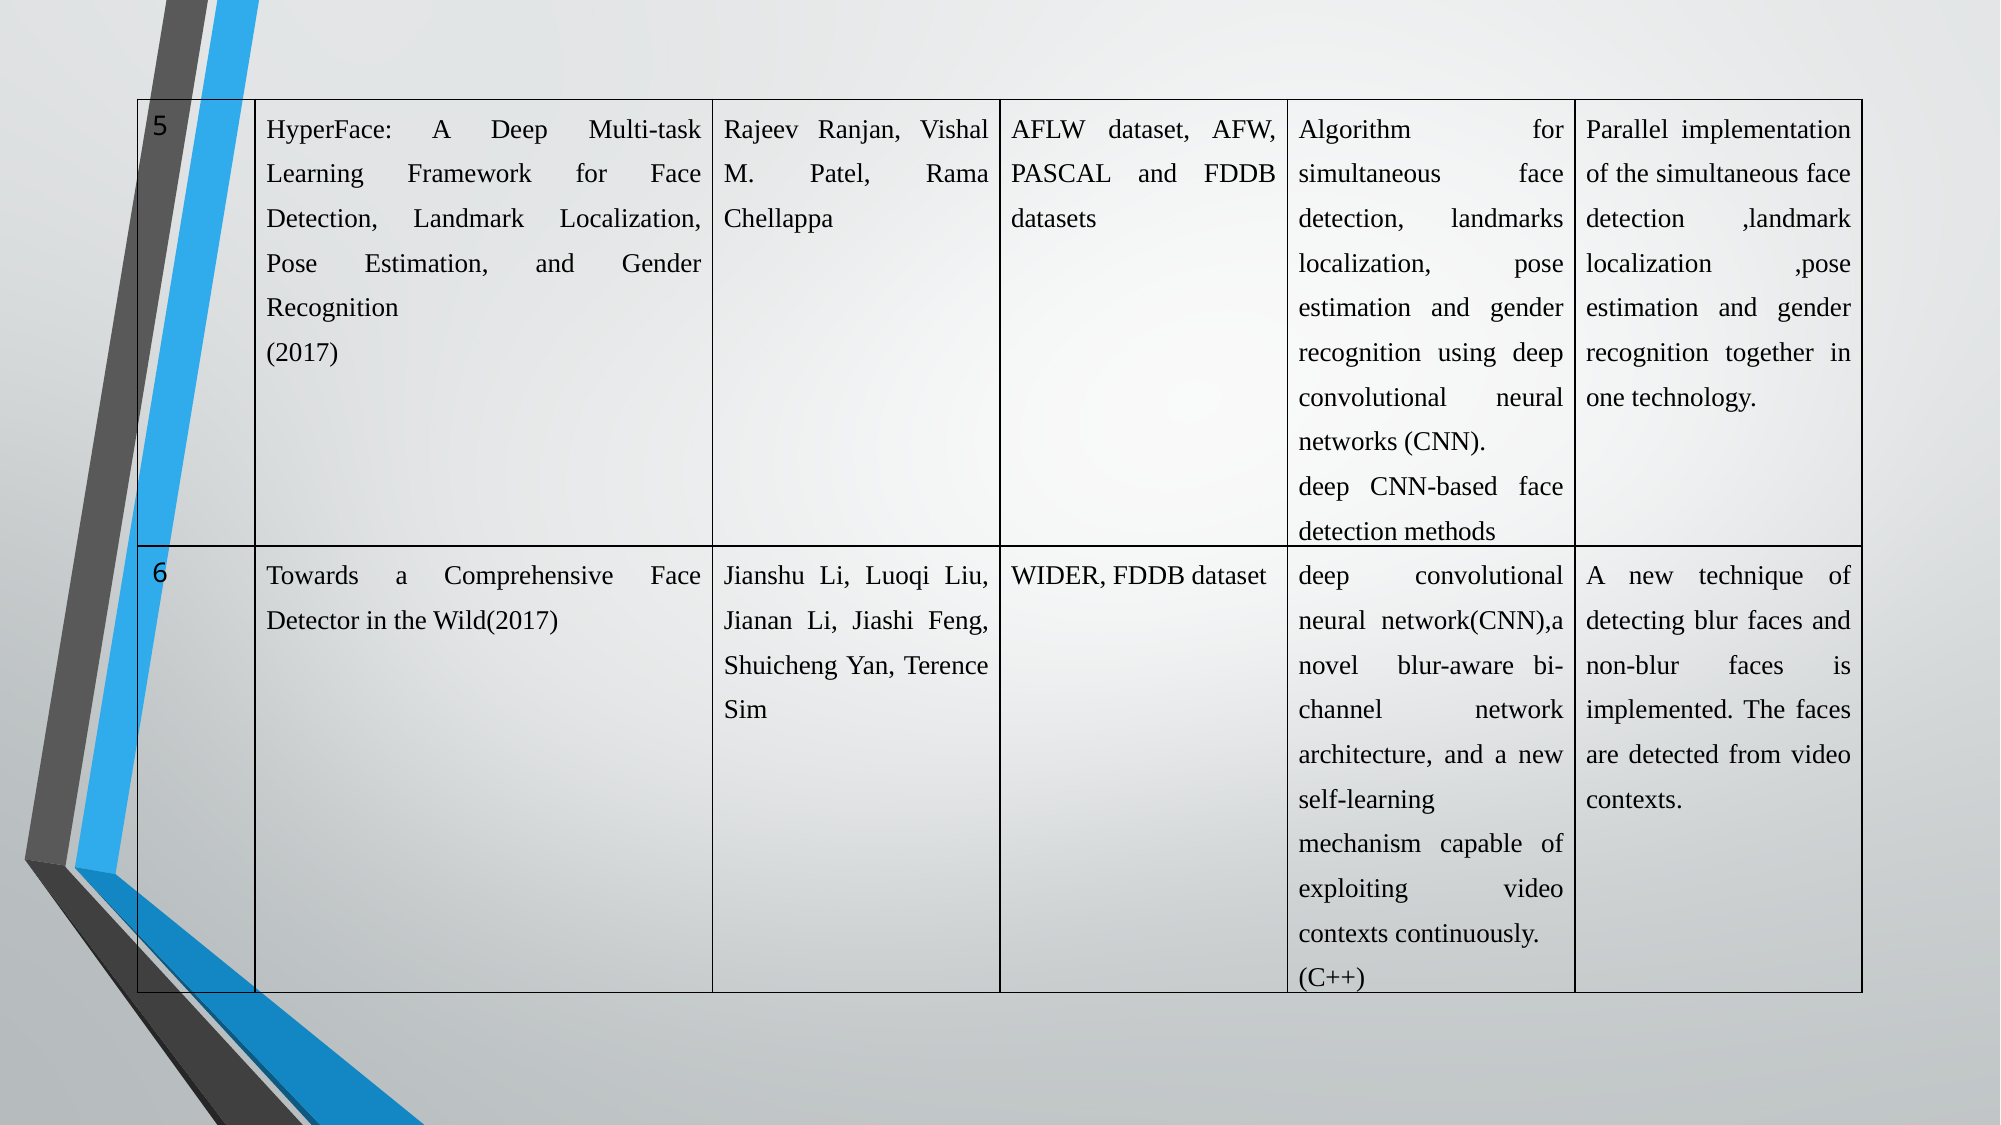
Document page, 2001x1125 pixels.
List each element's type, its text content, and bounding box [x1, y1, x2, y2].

table_cell WIDER, FDDB dataset [1001, 547, 1287, 992]
table_header HyperFace: A Deep Multi-task Learning Framework for Face Detection, Landmark Localization, Pose Estimation, and Gender Recognition (2017) [256, 100, 712, 545]
table_cell Jianshu Li, Luoqi Liu, Jianan Li, Jiashi Feng, Shuicheng Yan, Terence Sim [713, 547, 999, 992]
table_header Rajeev Ranjan, Vishal M. Patel, Rama Chellappa [713, 100, 999, 545]
table_header 5 [138, 100, 254, 545]
table_cell Towards a Comprehensive Face Detector in the Wild(2017) [256, 547, 712, 992]
table_cell A new technique of detecting blur faces and non-blur faces is implemented. The faces are detected from video contexts. [1576, 547, 1861, 992]
table_header AFLW dataset, AFW, PASCAL and FDDB datasets [1001, 100, 1287, 545]
table_header Parallel implementation of the simultaneous face detection ,landmark localization ,pose estimation and gender recognition together in one technology. [1576, 100, 1861, 545]
table_header Algorithm for simultaneous face detection, landmarks localization, pose estimation and gender recognition using deep convolutional neural networks (CNN). deep CNN-based face detection methods [1288, 100, 1574, 545]
table_cell deep convolutional neural network(CNN),a novel blur-aware bi-channel network architecture, and a new self-learning mechanism capable of exploiting video contexts continuously. (C++) [1288, 547, 1574, 992]
table_cell 6 [138, 547, 254, 992]
